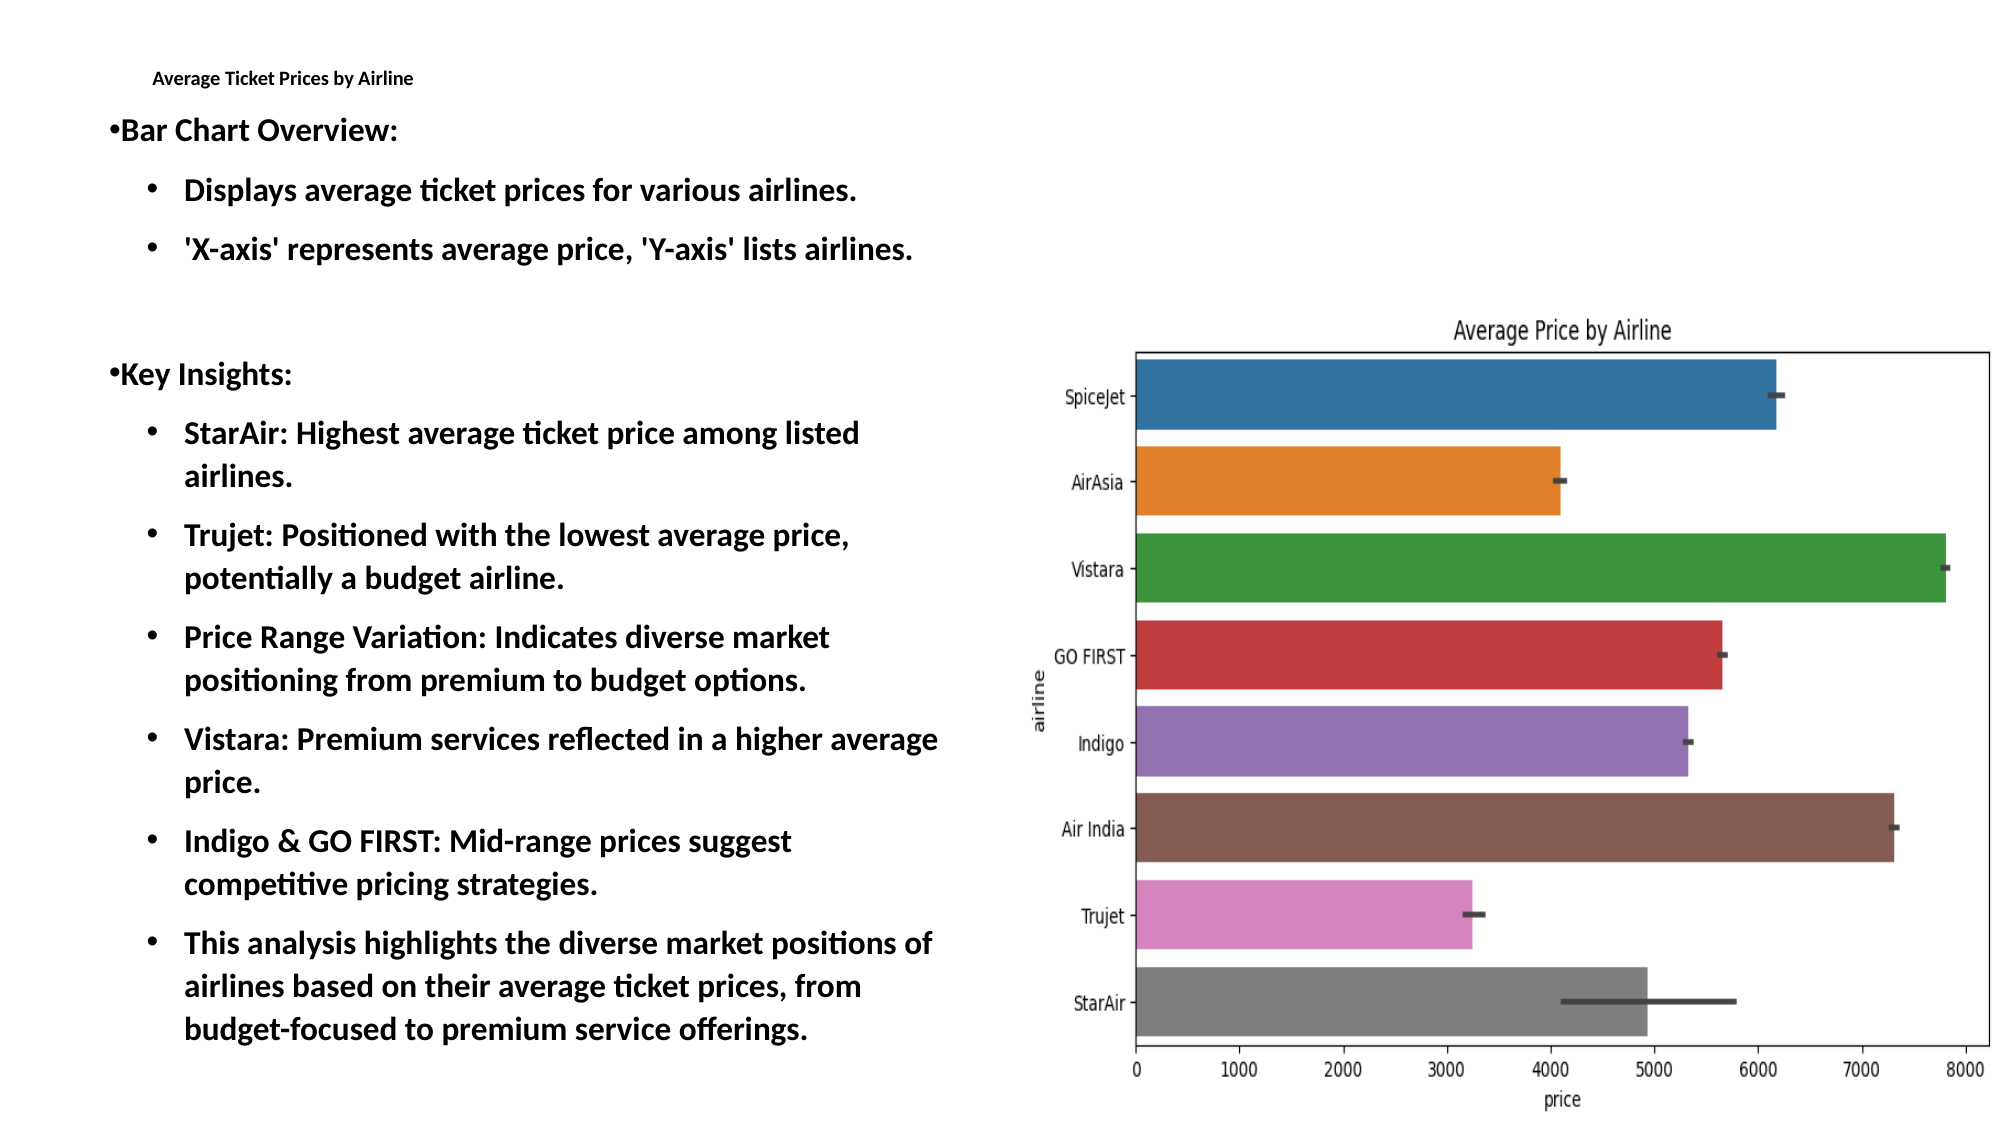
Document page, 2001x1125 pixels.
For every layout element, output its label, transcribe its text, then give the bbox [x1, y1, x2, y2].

picture [1021, 304, 2000, 1125]
list Bar Chart Overview: Displays average ticket prices for various airlines. 'X-axis' represents average price, 'Y-axis' lists airlines. Key Insights: StarAir: Highest average ticket price among listed airlines. Trujet: Positioned with the lowest average price, potentially a budget airline. Price Range Variation: Indicates diverse market positioning from premium to budget options. Vistara: Premium services reflected in a higher average price. Indigo & GO FIRST: Mid-range prices suggest competitive pricing strategies. This analysis highlights the diverse market positions of airlines based on their average ticket prices, from budget-focused to premium service offerings. [94, 98, 979, 1083]
title Average Ticket Prices by Airline [137, 59, 1863, 137]
